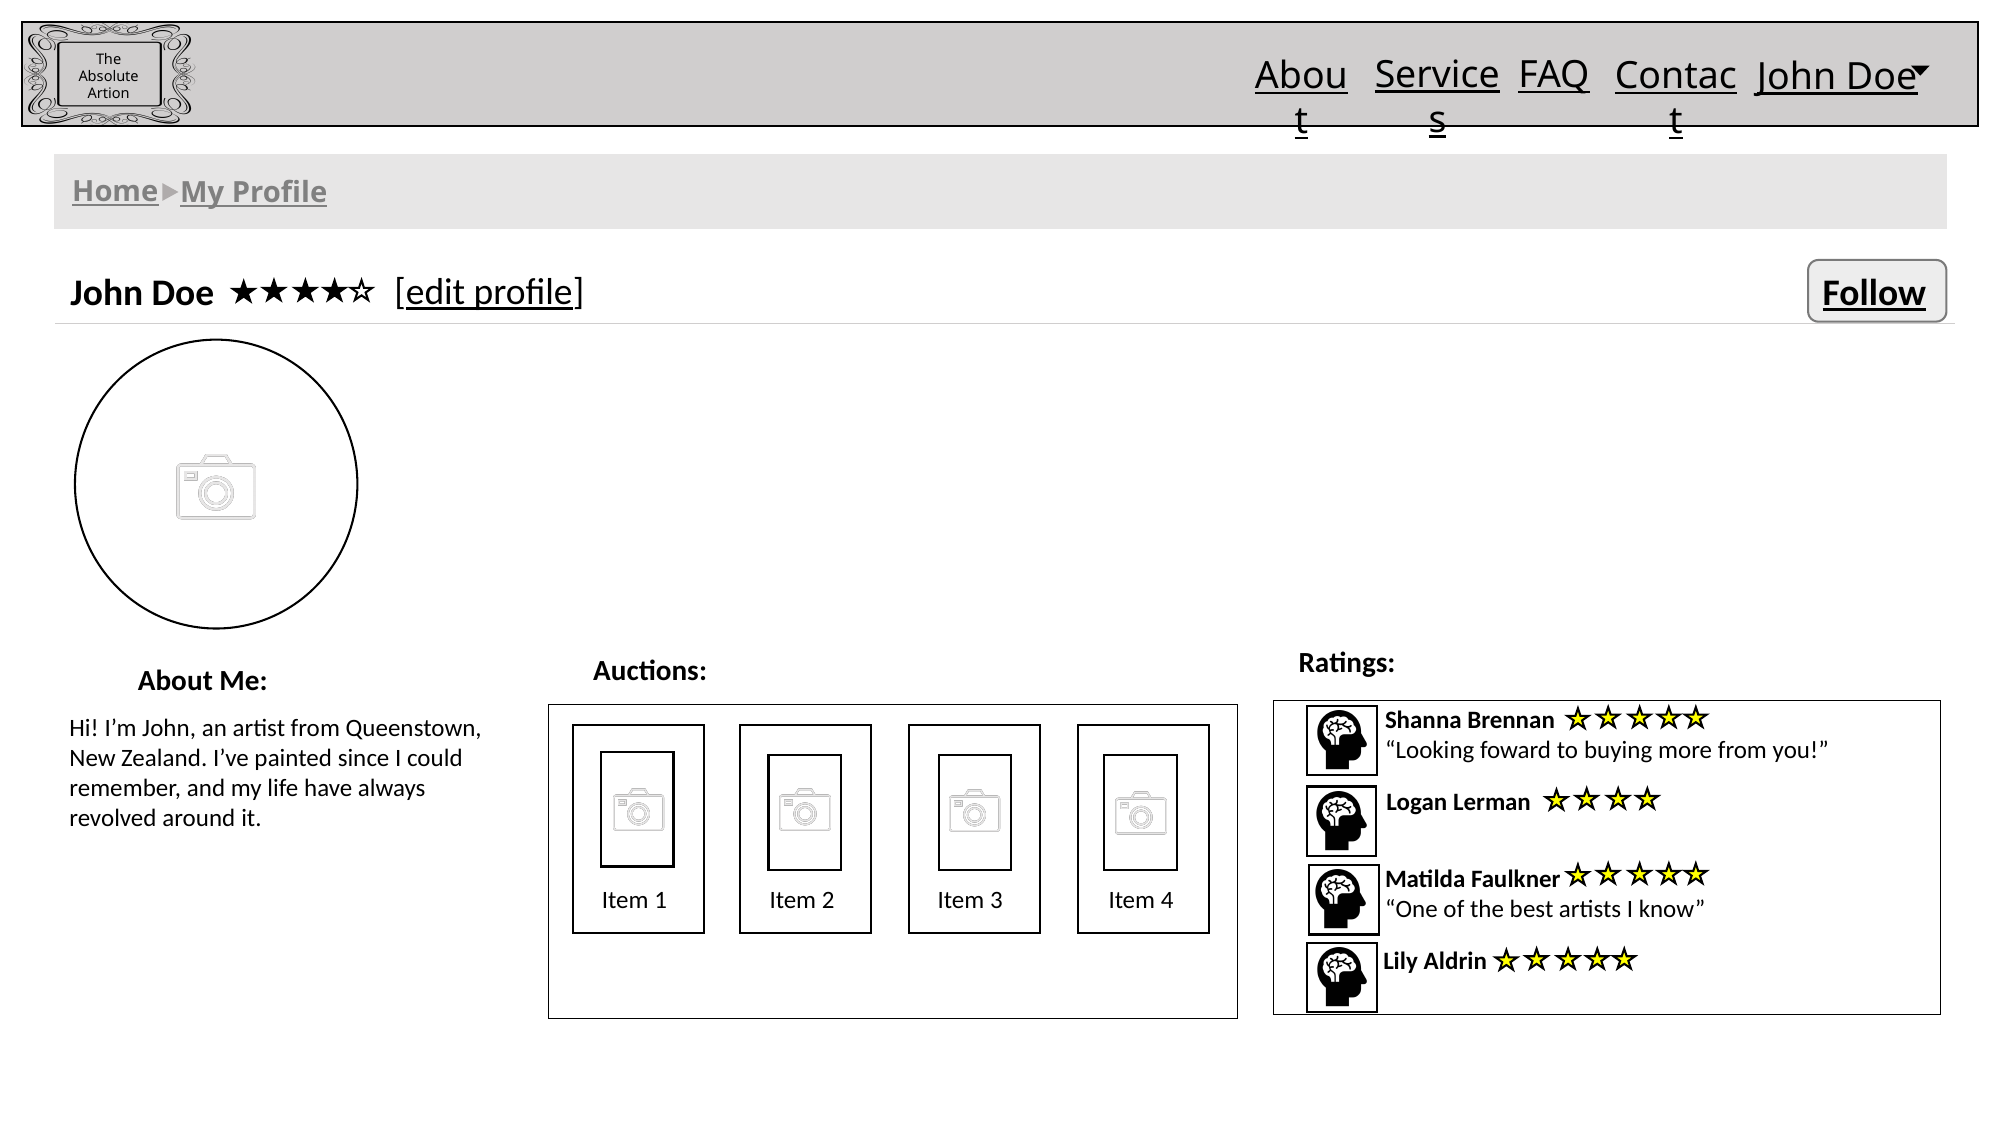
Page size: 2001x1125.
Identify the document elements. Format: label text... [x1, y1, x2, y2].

text_box [320, 277, 347, 303]
text_box [1633, 785, 1662, 811]
text_box [1610, 945, 1639, 972]
text_box [1077, 724, 1210, 934]
text_box [1103, 754, 1178, 871]
text_box [1604, 785, 1633, 811]
text_box Shanna Brennan “Looking foward to buying more from you!” [1370, 696, 1879, 772]
text_box [1542, 786, 1571, 812]
text_box FAQ [1490, 42, 1618, 103]
picture [775, 780, 835, 840]
text_box Item 3 [923, 876, 1026, 921]
text_box [259, 277, 288, 303]
text_box [1554, 945, 1583, 972]
text_box [347, 277, 376, 303]
text_box John Doe [55, 261, 236, 321]
text_box [197, 21, 1979, 127]
text_box [1625, 703, 1654, 730]
text_box Auctions: [578, 644, 728, 694]
text_box [1681, 860, 1710, 886]
picture [1307, 941, 1377, 1012]
text_box [1522, 945, 1551, 972]
text_box [1308, 930, 1380, 936]
text_box Hi! I’m John, an artist from Queenstown, New Zealand. I’ve painted since I could remember, and my life have always revolved around it. [54, 704, 520, 839]
text_box [1910, 65, 1930, 76]
text_box [54, 154, 1947, 229]
text_box [1273, 700, 1941, 1015]
text_box My Profile [162, 166, 346, 217]
text_box [1594, 860, 1623, 886]
picture [1307, 704, 1377, 775]
picture [609, 780, 668, 839]
text_box [1563, 705, 1592, 731]
text_box About Me: [123, 653, 290, 704]
text_box [1681, 703, 1710, 730]
text_box [edit profile] [379, 259, 600, 320]
text_box Logan Lerman [1371, 777, 1547, 853]
text_box [600, 751, 675, 868]
text_box [548, 704, 1238, 1019]
text_box John Doe [1727, 44, 1947, 105]
text_box [1654, 703, 1682, 730]
text_box [291, 277, 320, 303]
text_box Home [51, 164, 179, 215]
text_box Ratings: [1283, 635, 1412, 686]
picture [170, 441, 262, 532]
text_box Item 2 [754, 876, 858, 921]
text_box [1572, 785, 1601, 811]
text_box Item 1 [587, 876, 690, 921]
text_box [572, 724, 705, 934]
text_box [767, 754, 842, 871]
text_box [229, 278, 258, 304]
picture [1306, 785, 1377, 856]
text_box [73, 338, 359, 630]
text_box About [1237, 43, 1366, 149]
text_box Matilda Faulkner “One of the best artists I know” [1370, 854, 1790, 930]
picture [1305, 863, 1376, 934]
text_box [1583, 945, 1611, 972]
text_box Item 4 [1093, 876, 1197, 922]
text_box [1492, 946, 1521, 973]
text_box Follow [1808, 261, 1945, 321]
picture [1111, 783, 1171, 843]
text_box [739, 724, 872, 934]
text_box [1594, 703, 1623, 730]
text_box [1625, 860, 1654, 886]
text_box [1654, 860, 1682, 886]
text_box [1563, 861, 1592, 887]
text_box Services [1354, 42, 1521, 148]
picture [945, 781, 1004, 840]
text_box [938, 754, 1012, 871]
text_box [908, 724, 1041, 934]
text_box Lily Aldrin [1368, 936, 1521, 1012]
text_box Contact [1599, 43, 1752, 149]
picture [22, 21, 197, 127]
